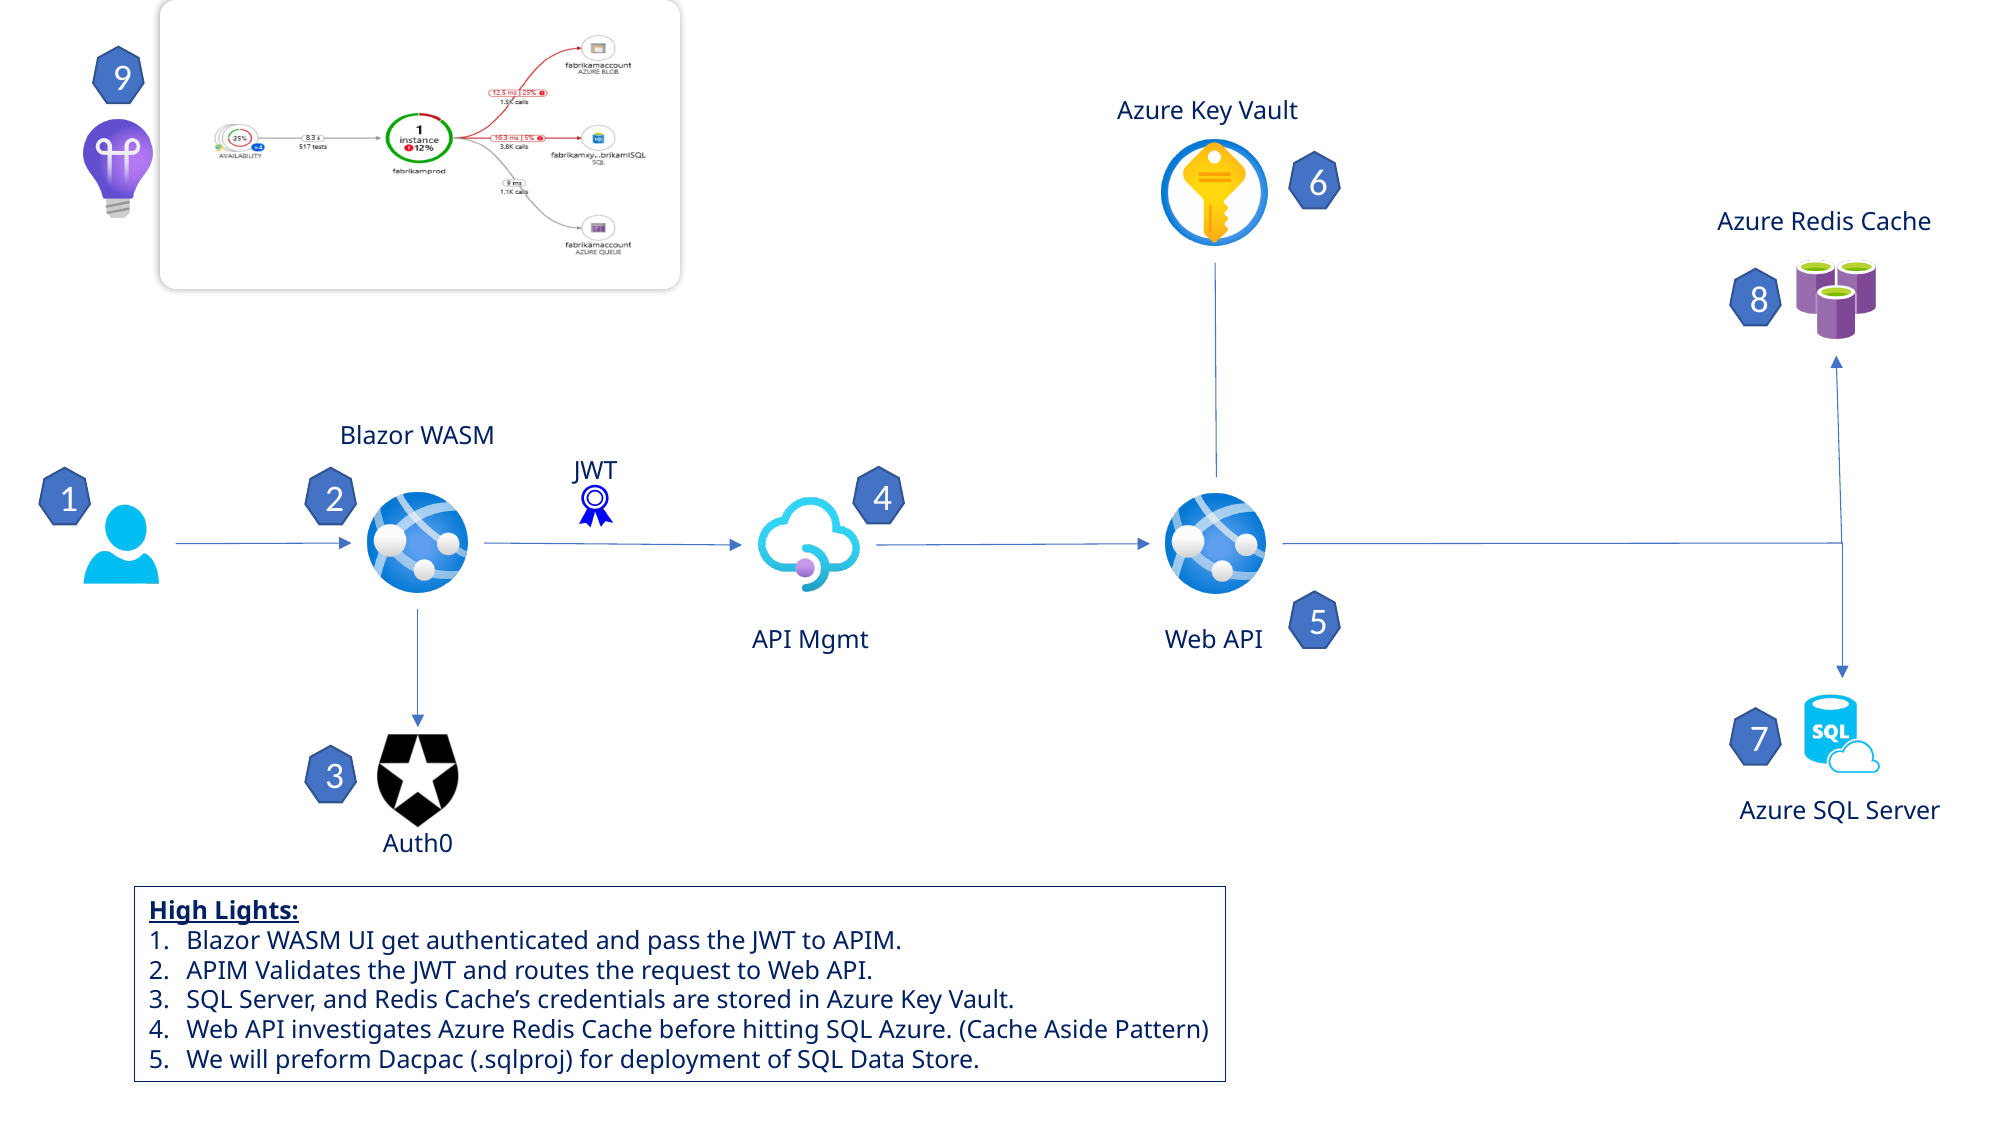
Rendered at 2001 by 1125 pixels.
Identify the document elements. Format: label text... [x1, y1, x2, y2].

text_box 9 [92, 45, 145, 103]
text_box Web API [1149, 615, 1279, 661]
picture [570, 476, 622, 536]
text_box High Lights: Blazor WASM UI get authenticated and pass the JWT to APIM. APIM Validates the JWT and routes the request to Web API. SQL Server, and Redis Cache’s credentials are stored in Azure Key Vault. Web API investigates Azure Redis Cache before hitting SQL Azure. (Cache Aside Pattern) We will preform Dacpac (.sqlproj) for deployment of SQL Data Store. [134, 886, 1226, 1082]
text_box 8 [1729, 267, 1780, 327]
text_box JWT [559, 447, 633, 492]
picture [1145, 123, 1285, 263]
text_box 5 [1288, 590, 1341, 649]
picture [363, 727, 472, 835]
picture [67, 103, 170, 235]
picture [1149, 477, 1283, 611]
text_box Blazor WASM [325, 411, 511, 457]
text_box Auth0 [368, 835, 469, 865]
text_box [1836, 355, 1842, 545]
text_box 1 [38, 466, 88, 526]
text_box 2 [304, 466, 351, 526]
text_box 4 [856, 465, 905, 525]
picture [1780, 244, 1892, 356]
picture [351, 476, 485, 610]
picture [741, 481, 877, 609]
text_box Azure Key Vault [1102, 87, 1314, 132]
picture [67, 488, 176, 600]
picture [191, 30, 649, 258]
text_box 6 [1288, 150, 1341, 210]
text_box API Mgmt [737, 615, 884, 661]
text_box Azure Redis Cache [1702, 197, 1948, 243]
picture [1788, 678, 1897, 790]
text_box 3 [304, 744, 357, 804]
text_box 7 [1729, 707, 1782, 766]
text_box Azure SQL Server [1724, 787, 1956, 833]
